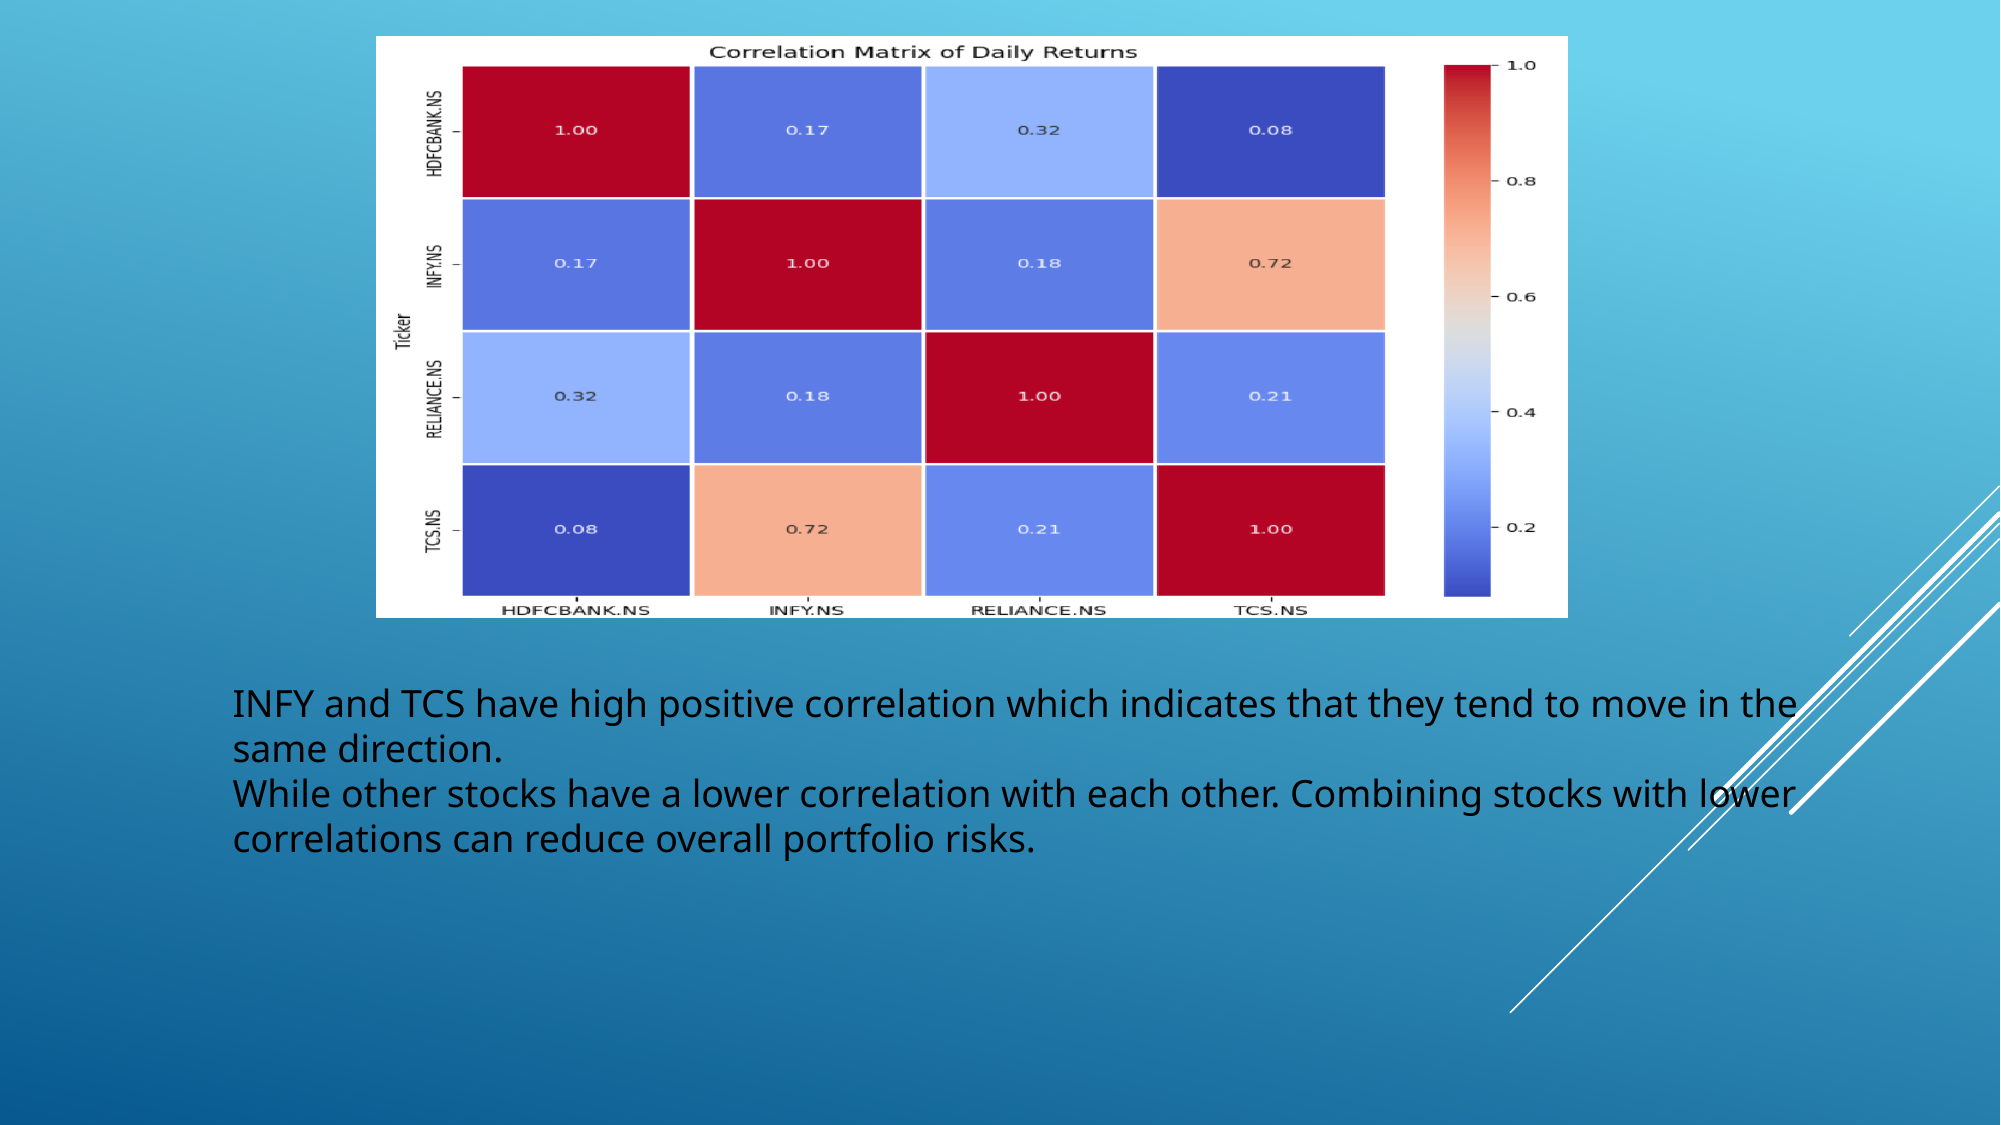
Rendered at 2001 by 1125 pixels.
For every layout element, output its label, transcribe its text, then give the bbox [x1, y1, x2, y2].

picture [376, 35, 1568, 618]
text_box INFY and TCS have high positive correlation which indicates that they tend to move in the same direction. While other stocks have a lower correlation with each other. Combining stocks with lower correlations can reduce overall portfolio risks. [217, 672, 1857, 868]
